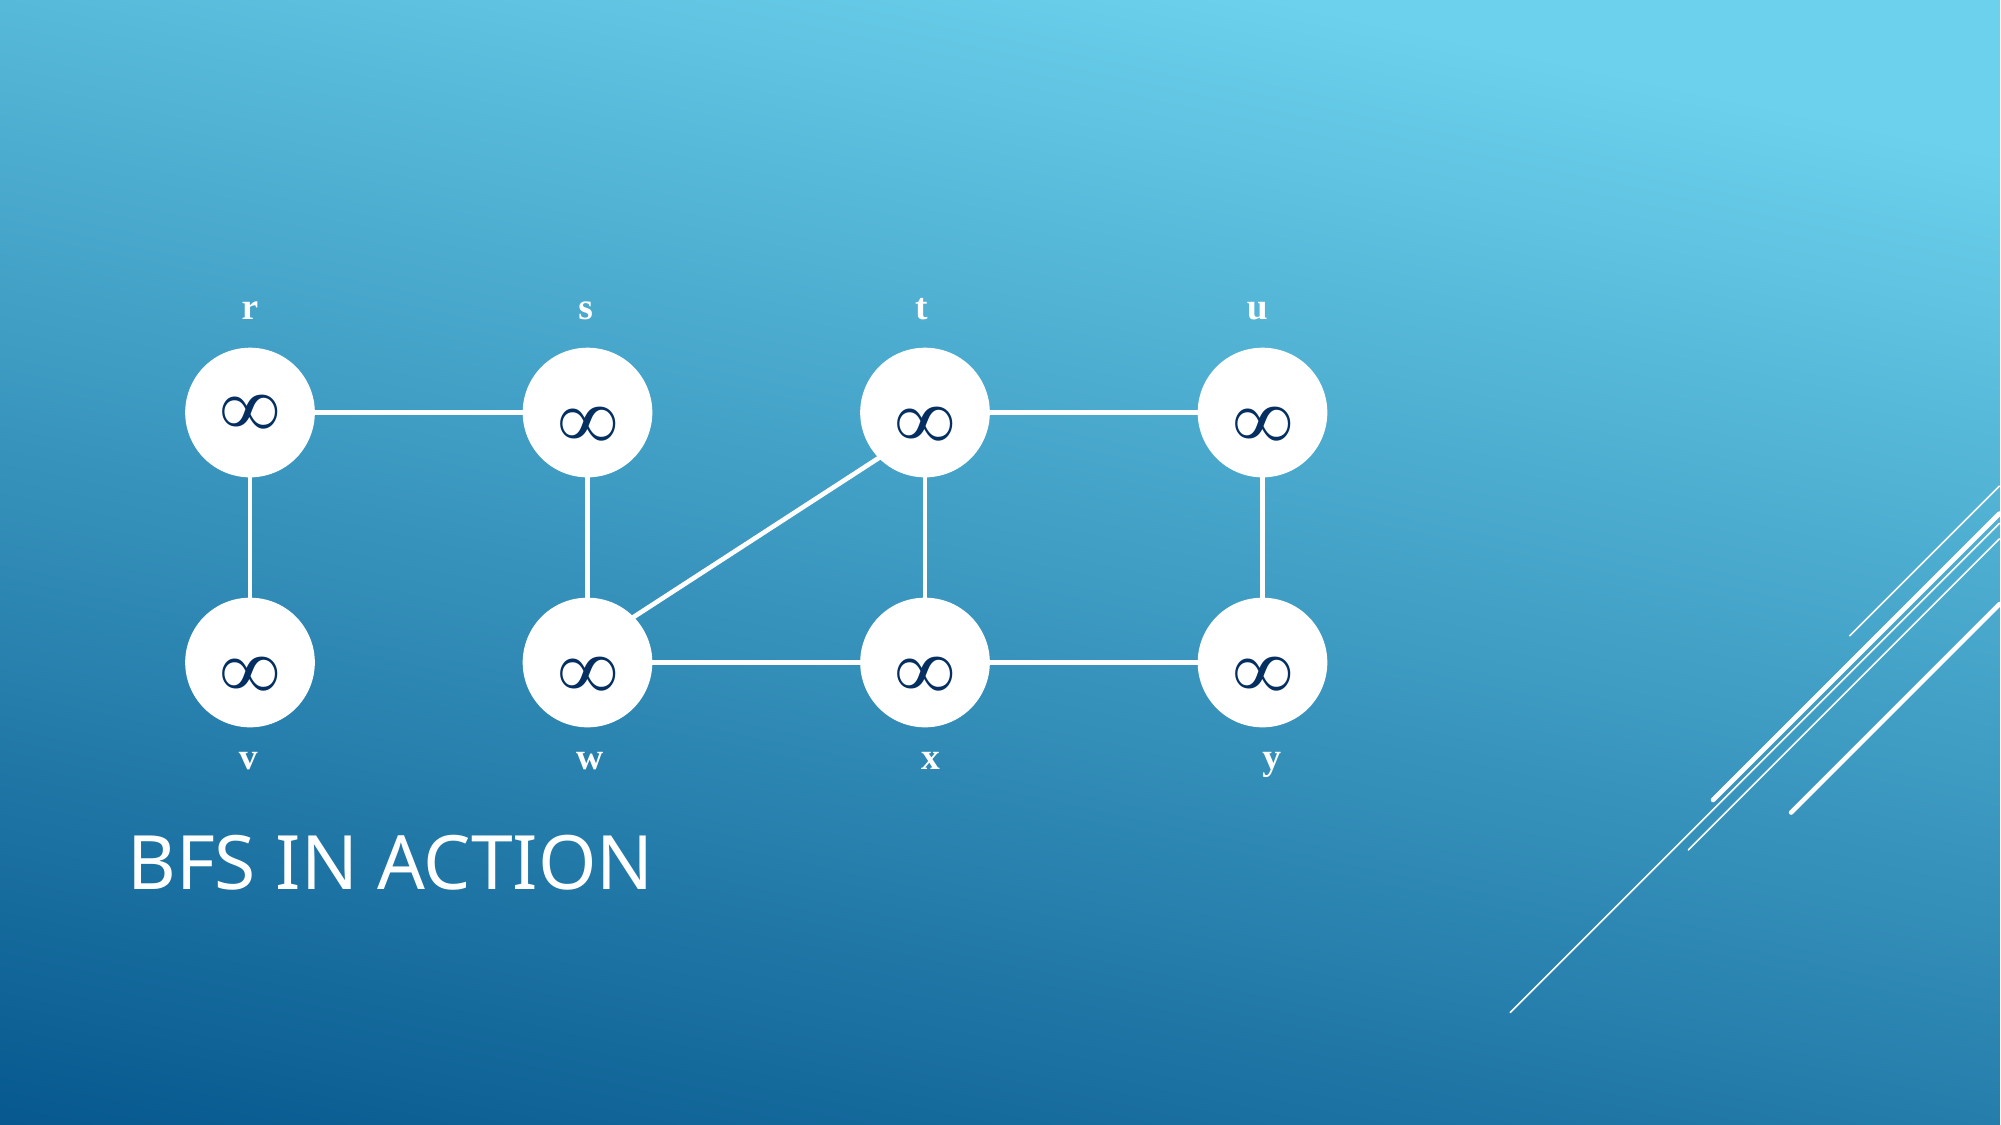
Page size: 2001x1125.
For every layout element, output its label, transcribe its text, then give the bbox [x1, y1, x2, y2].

text_box w [561, 724, 618, 785]
text_box s [563, 274, 608, 335]
text_box y [1247, 724, 1296, 785]
title BFS in action [112, 736, 1513, 984]
text_box t [900, 274, 943, 335]
text_box  [1200, 600, 1326, 724]
text_box  [525, 350, 651, 475]
text_box  [862, 600, 988, 724]
text_box u [1231, 274, 1283, 335]
text_box  [1200, 350, 1326, 475]
text_box v [223, 724, 273, 785]
text_box r [226, 274, 274, 335]
text_box  [187, 350, 313, 475]
text_box  [187, 600, 313, 724]
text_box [631, 458, 881, 617]
text_box x [906, 724, 955, 785]
text_box  [525, 600, 650, 724]
text_box  [862, 350, 988, 475]
